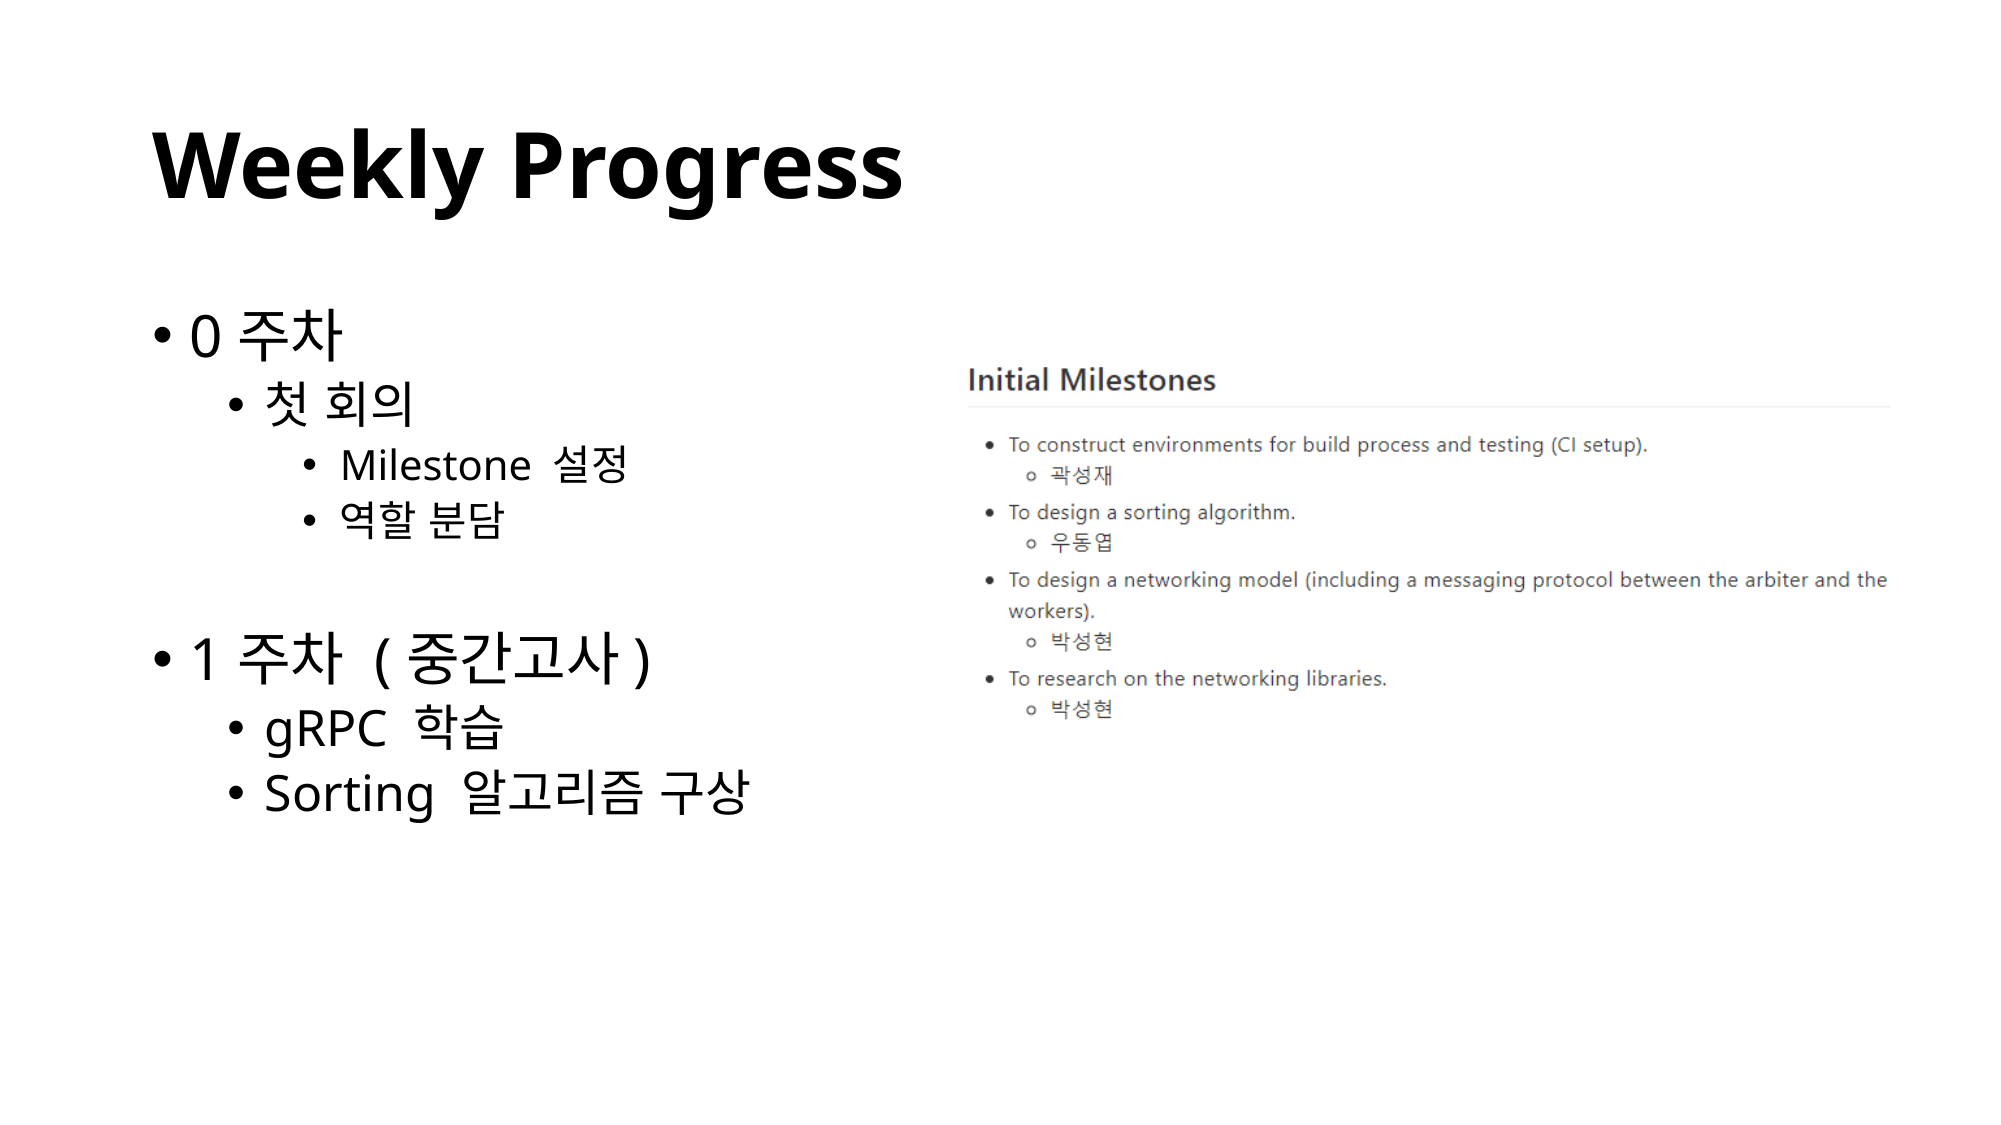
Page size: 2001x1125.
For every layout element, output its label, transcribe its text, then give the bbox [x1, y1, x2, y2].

list 0주차 첫 회의 Milestone 설정 역할 분담 1주차 (중간고사) gRPC 학습 Sorting 알고리즘 구상 [137, 299, 1863, 1014]
title Weekly Progress [137, 59, 1863, 278]
picture [956, 353, 1891, 726]
